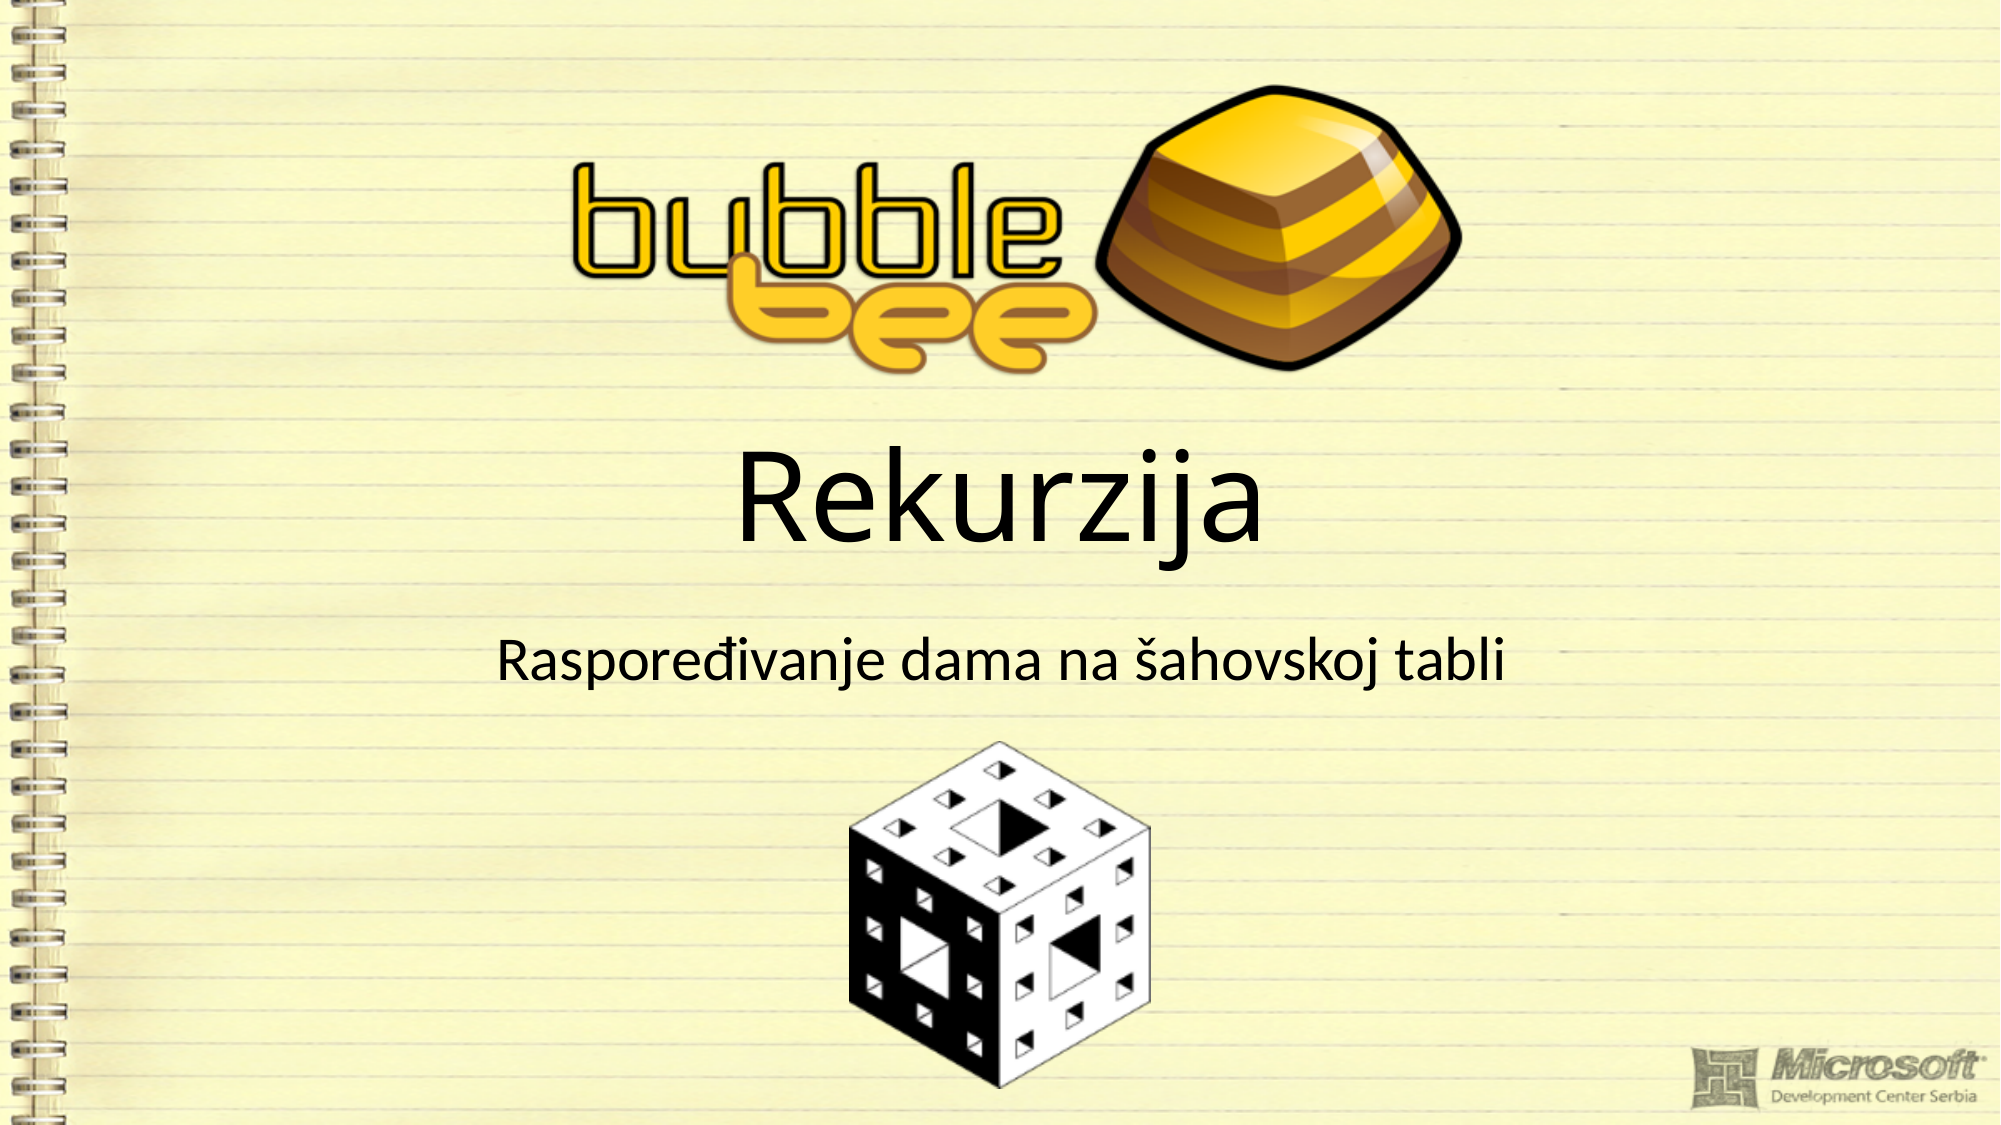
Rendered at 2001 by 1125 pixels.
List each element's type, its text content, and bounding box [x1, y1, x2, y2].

subtitle Raspoređivanje dama na šahovskoj tabli [251, 619, 1752, 793]
title Rekurzija [249, 412, 1750, 576]
picture [0, 0, 2001, 1125]
